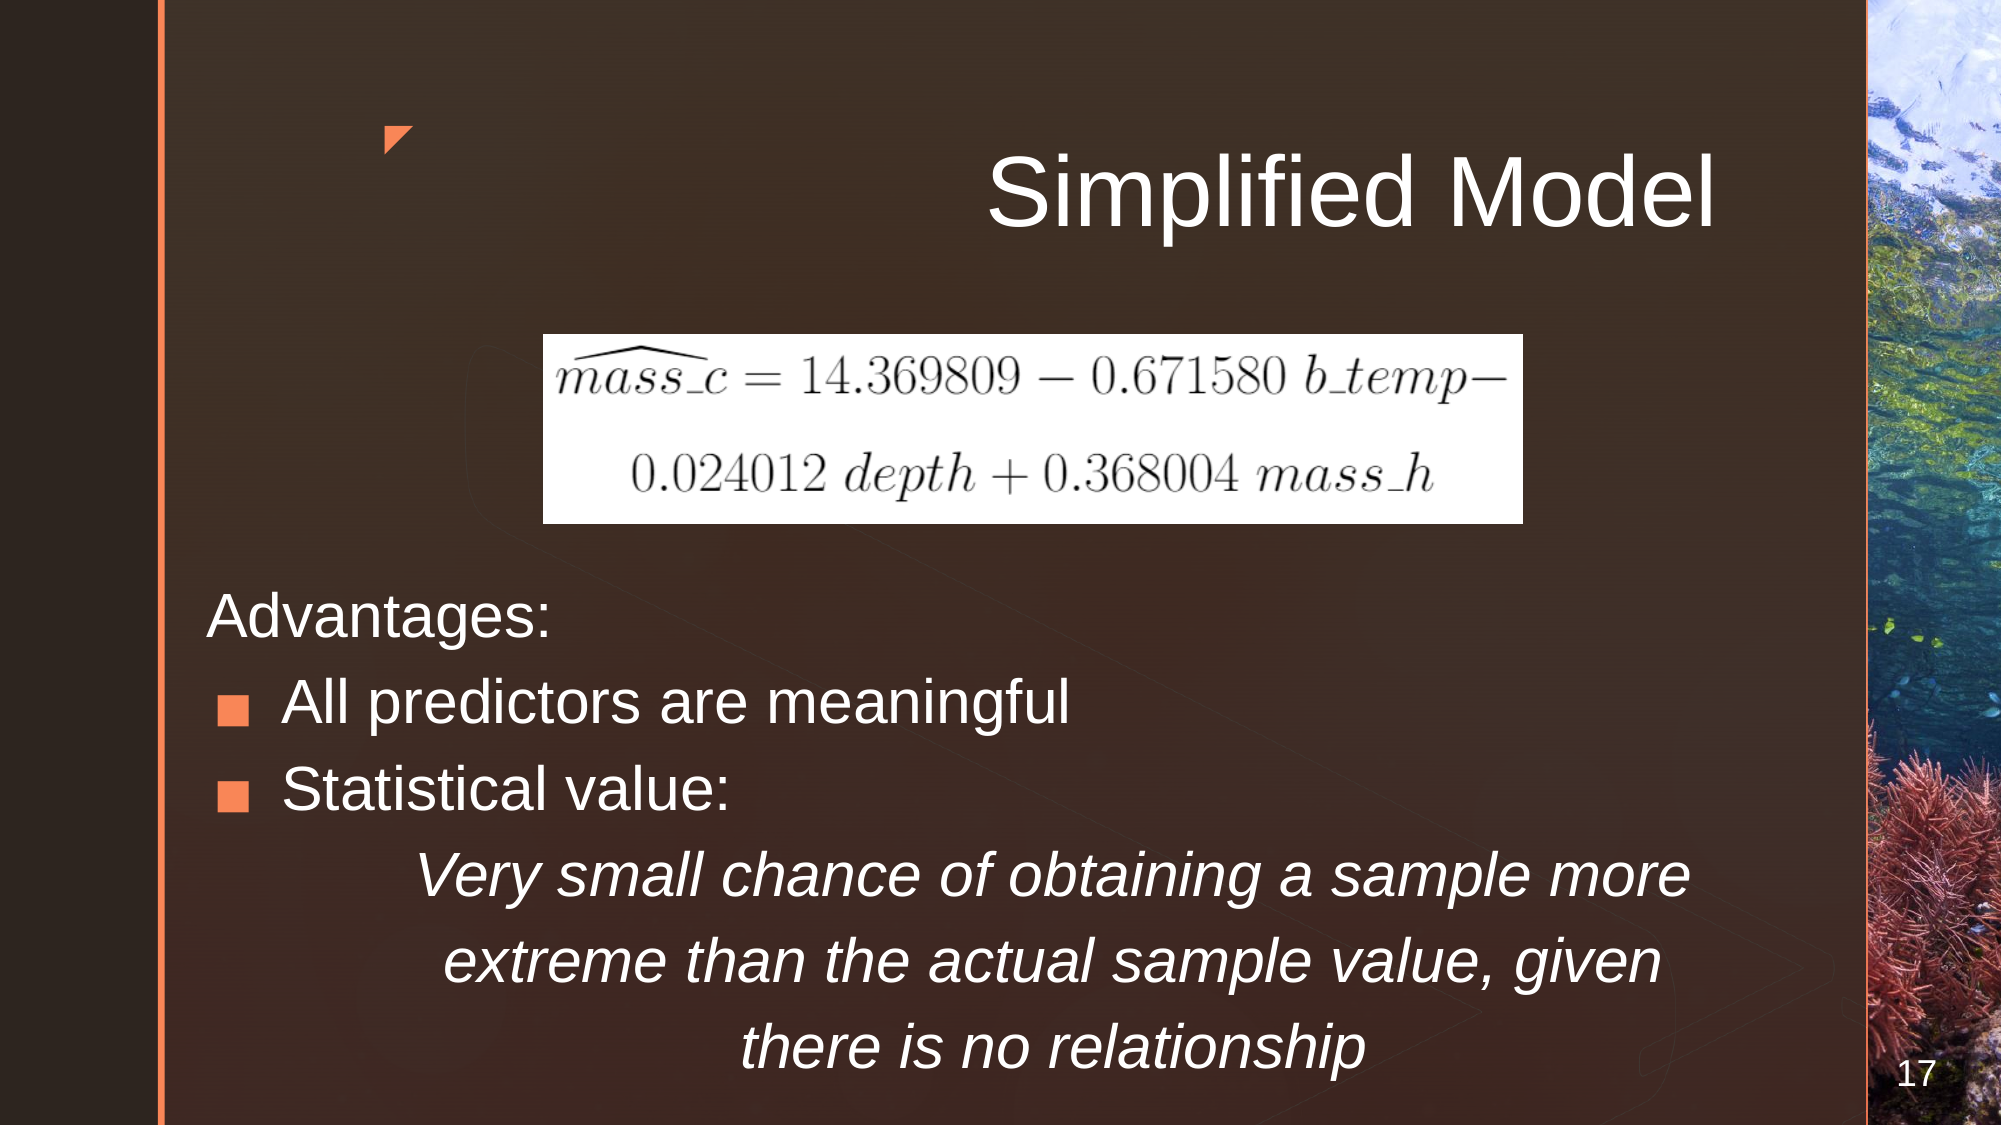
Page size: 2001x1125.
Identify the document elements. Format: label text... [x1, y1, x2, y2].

picture [543, 333, 1523, 525]
title Simplified Model [428, 132, 1734, 310]
picture [1867, 0, 2001, 1125]
text_box Advantages: All predictors are meaningful Statistical value: Very small chance of obtaining a sample more extreme than the actual sample value, given there is no relationship [191, 549, 1843, 1075]
